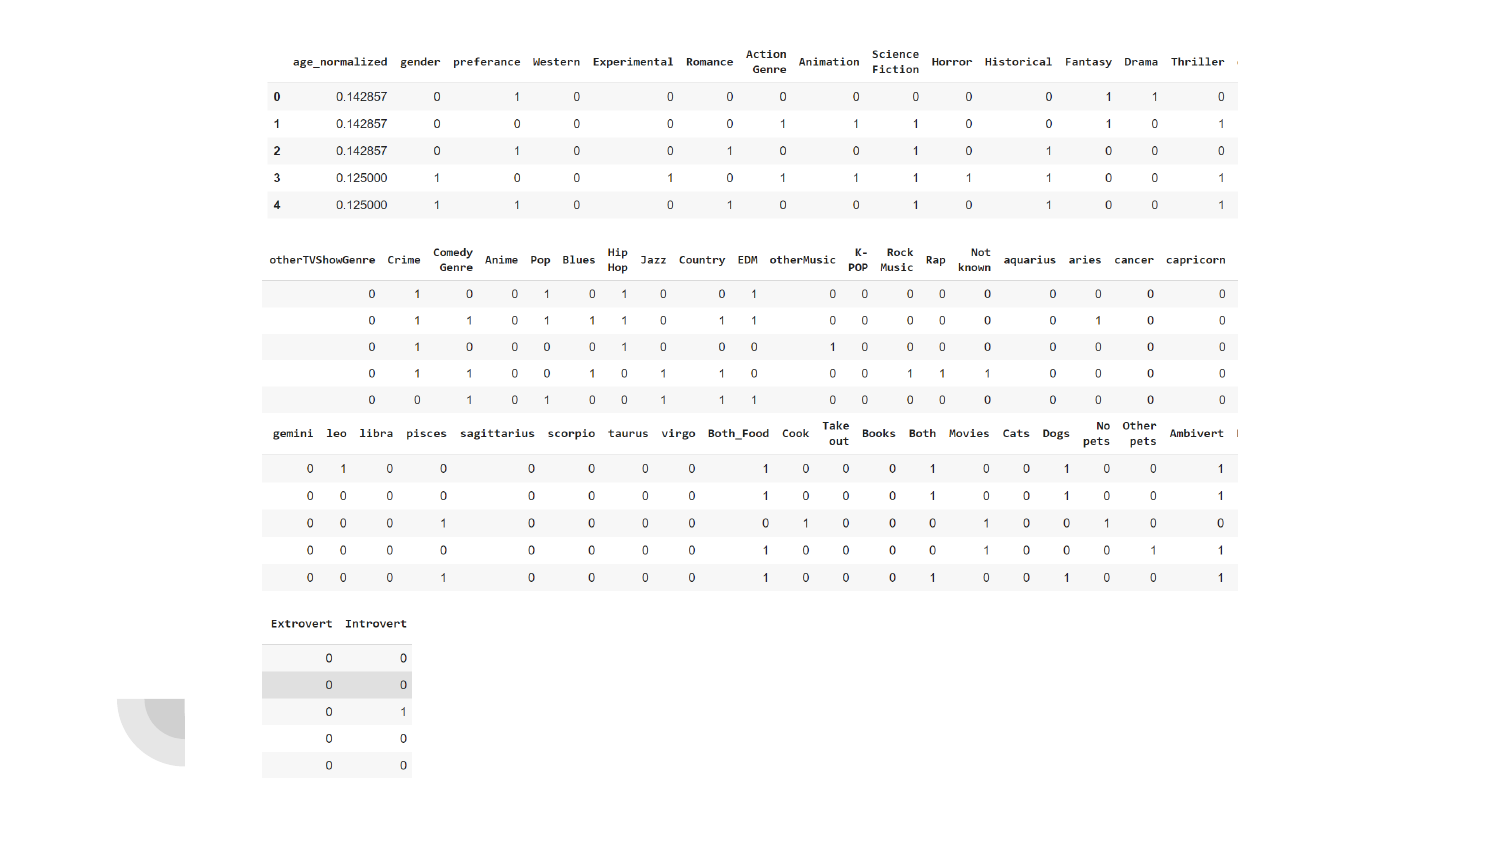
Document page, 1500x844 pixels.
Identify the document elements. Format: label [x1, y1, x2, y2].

picture [262, 421, 1238, 591]
picture [262, 608, 412, 779]
picture [262, 43, 1238, 230]
picture [262, 238, 1238, 414]
